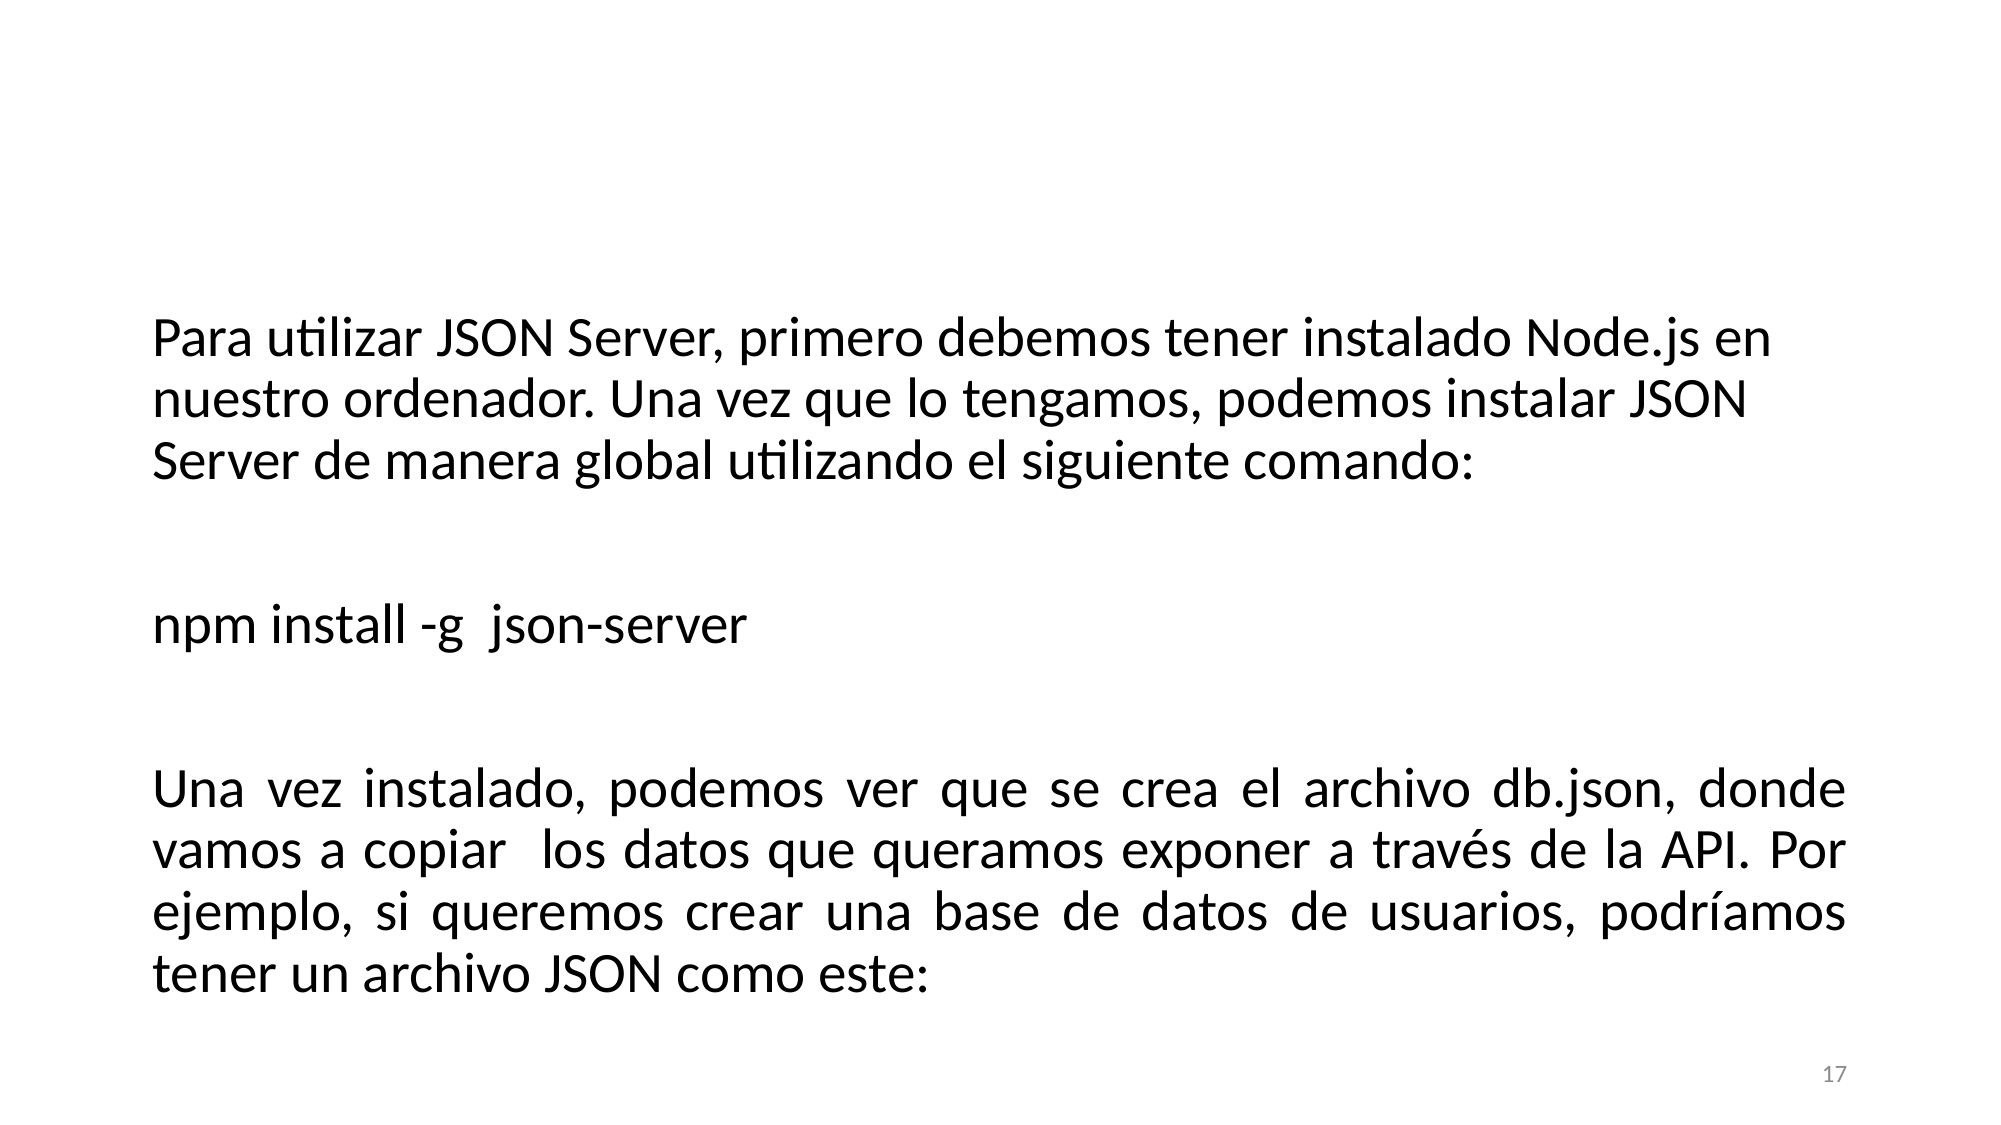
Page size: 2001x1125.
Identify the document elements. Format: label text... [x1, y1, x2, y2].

slide_number 17 [1412, 1042, 1863, 1103]
list Para utilizar JSON Server, primero debemos tener instalado Node.js en nuestro ordenador. Una vez que lo tengamos, podemos instalar JSON Server de manera global utilizando el siguiente comando: npm install -g json-server Una vez instalado, podemos ver que se crea el archivo db.json, donde vamos a copiar los datos que queramos exponer a través de la API. Por ejemplo, si queremos crear una base de datos de usuarios, podríamos tener un archivo JSON como este: [137, 299, 1863, 1014]
